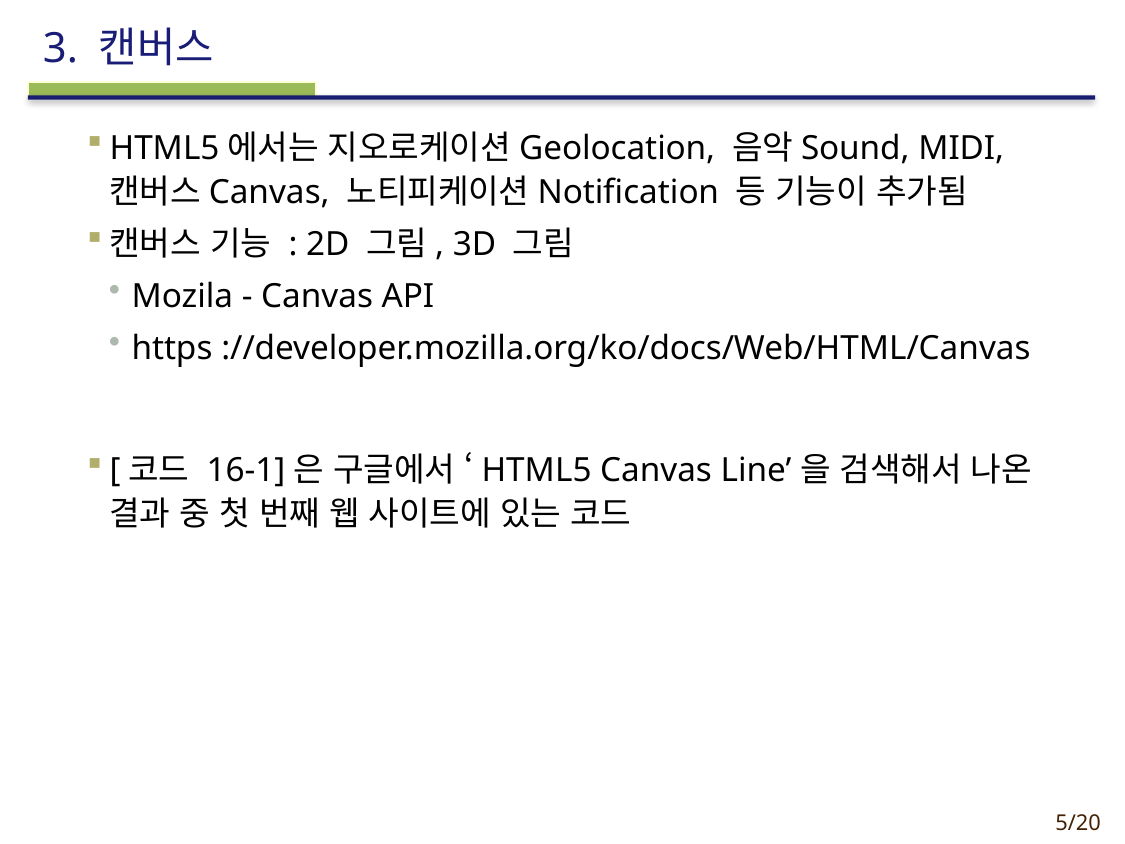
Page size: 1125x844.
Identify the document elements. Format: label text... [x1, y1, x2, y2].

list HTML5에서는 지오로케이션Geolocation, 음악Sound, MIDI, 캔버스Canvas, 노티피케이션Notification 등 기능이 추가됨 캔버스 기능 : 2D 그림, 3D 그림 Mozila - Canvas API https ://developer.mozilla.org/ko/docs/Web/HTML/Canvas [코드 16-1]은 구글에서 ‘HTML5 Canvas Line’을 검색해서 나온 결과 중 첫 번째 웹 사이트에 있는 코드 [28, 114, 1097, 818]
title 3. 캔버스 [27, 10, 958, 82]
